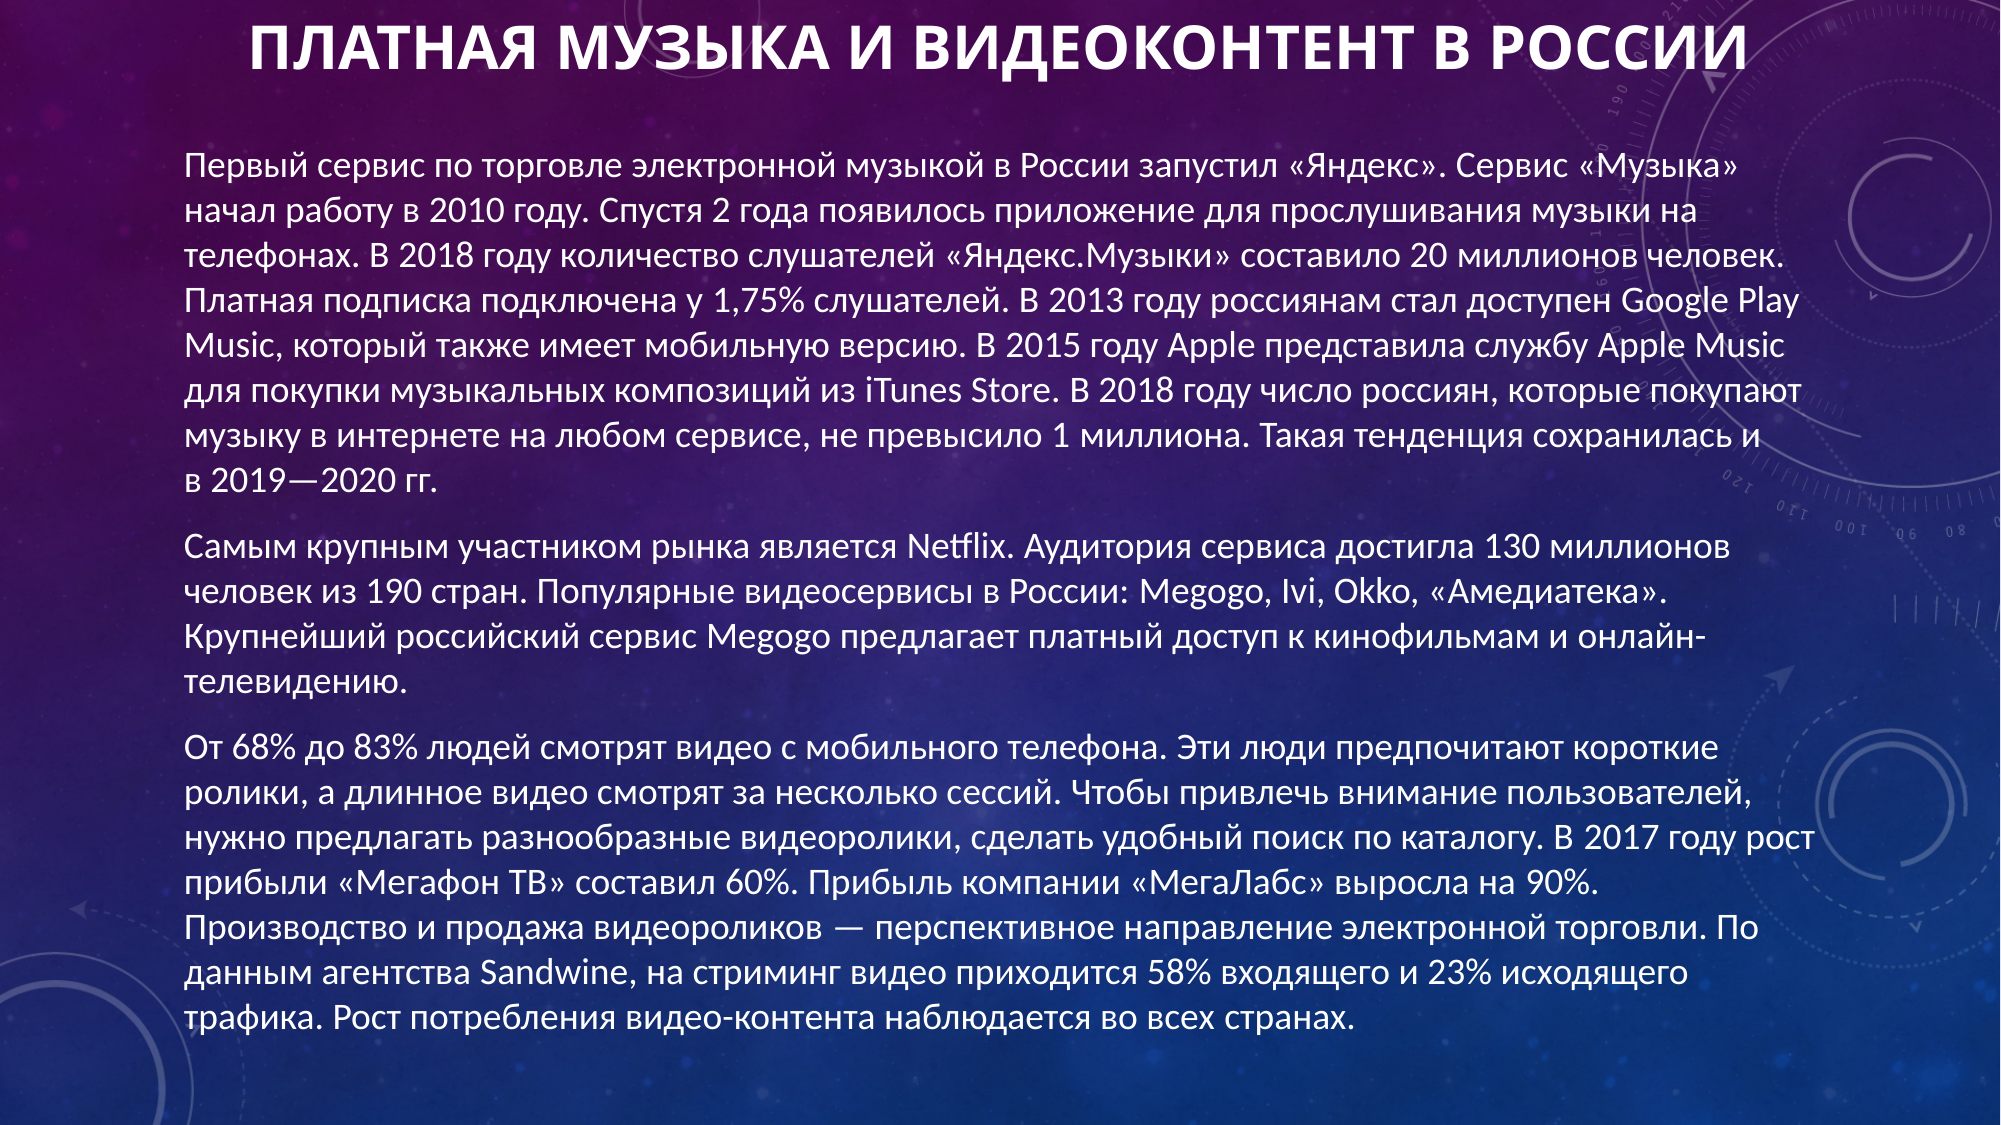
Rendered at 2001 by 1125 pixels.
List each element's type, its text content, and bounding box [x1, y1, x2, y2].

picture [0, 0, 2001, 1125]
list Первый сервис по торговле электронной музыкой в России запустил «Яндекс». Сервис «Музыка» начал работу в 2010 году. Спустя 2 года появилось приложение для прослушивания музыки на телефонах. В 2018 году количество слушателей «Яндекс.Музыки» составило 20 миллионов человек. Платная подписка подключена у 1,75% слушателей. В 2013 году россиянам стал доступен Google Play Music, который также имеет мобильную версию. В 2015 году Apple представила службу Apple Music для покупки музыкальных композиций из iTunes Store. В 2018 году число россиян, которые покупают музыку в интернете на любом сервисе, не превысило 1 миллиона. Такая тенденция сохранилась и в 2019—2020 гг. Самым крупным участником рынка является Netflix. Аудитория сервиса достигла 130 миллионов человек из 190 стран. Популярные видеосервисы в России: Megogo, Ivi, Okko, «Амедиатека». Крупнейший российский сервис Megogo предлагает платный доступ к кинофильмам и онлайн-телевидению. От 68% до 83% людей смотрят видео с мобильного телефона. Эти люди предпочитают короткие ролики, а длинное видео смотрят за несколько сессий. Чтобы привлечь внимание пользователей, нужно предлагать разнообразные видеоролики, сделать удобный поиск по каталогу. В 2017 году рост прибыли «Мегафон ТВ» составил 60%. Прибыль компании «МегаЛабс» выросла на 90%. Производство и продажа видеороликов — перспективное направление электронной торговли. По данным агентства Sandwine, на стриминг видео приходится 58% входящего и 23% исходящего трафика. Рост потребления видео-контента наблюдается во всех странах. [169, 132, 1831, 1086]
title Платная музыка и Видеоконтент в России [169, 0, 1831, 113]
